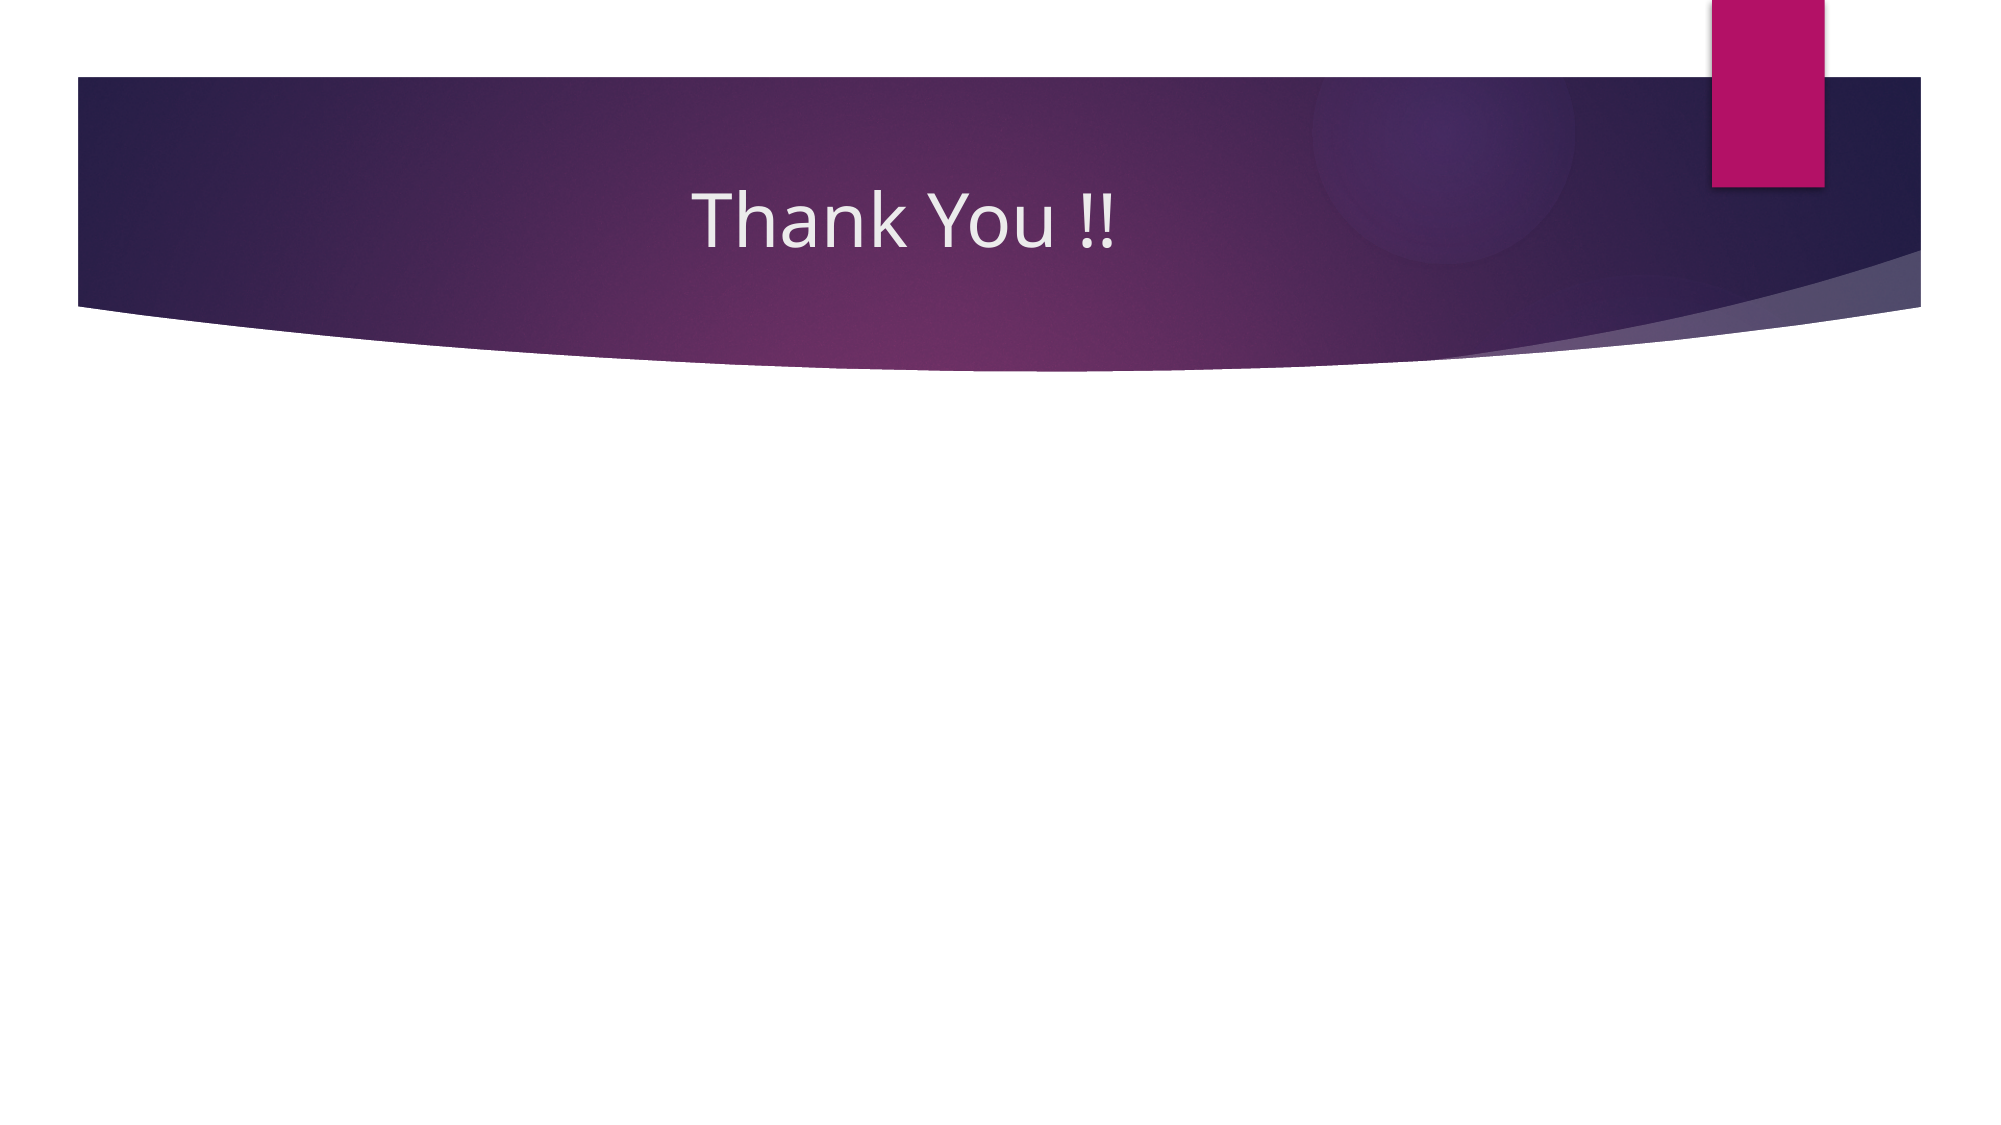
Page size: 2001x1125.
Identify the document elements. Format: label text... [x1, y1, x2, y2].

title Thank You !! [189, 159, 1627, 276]
